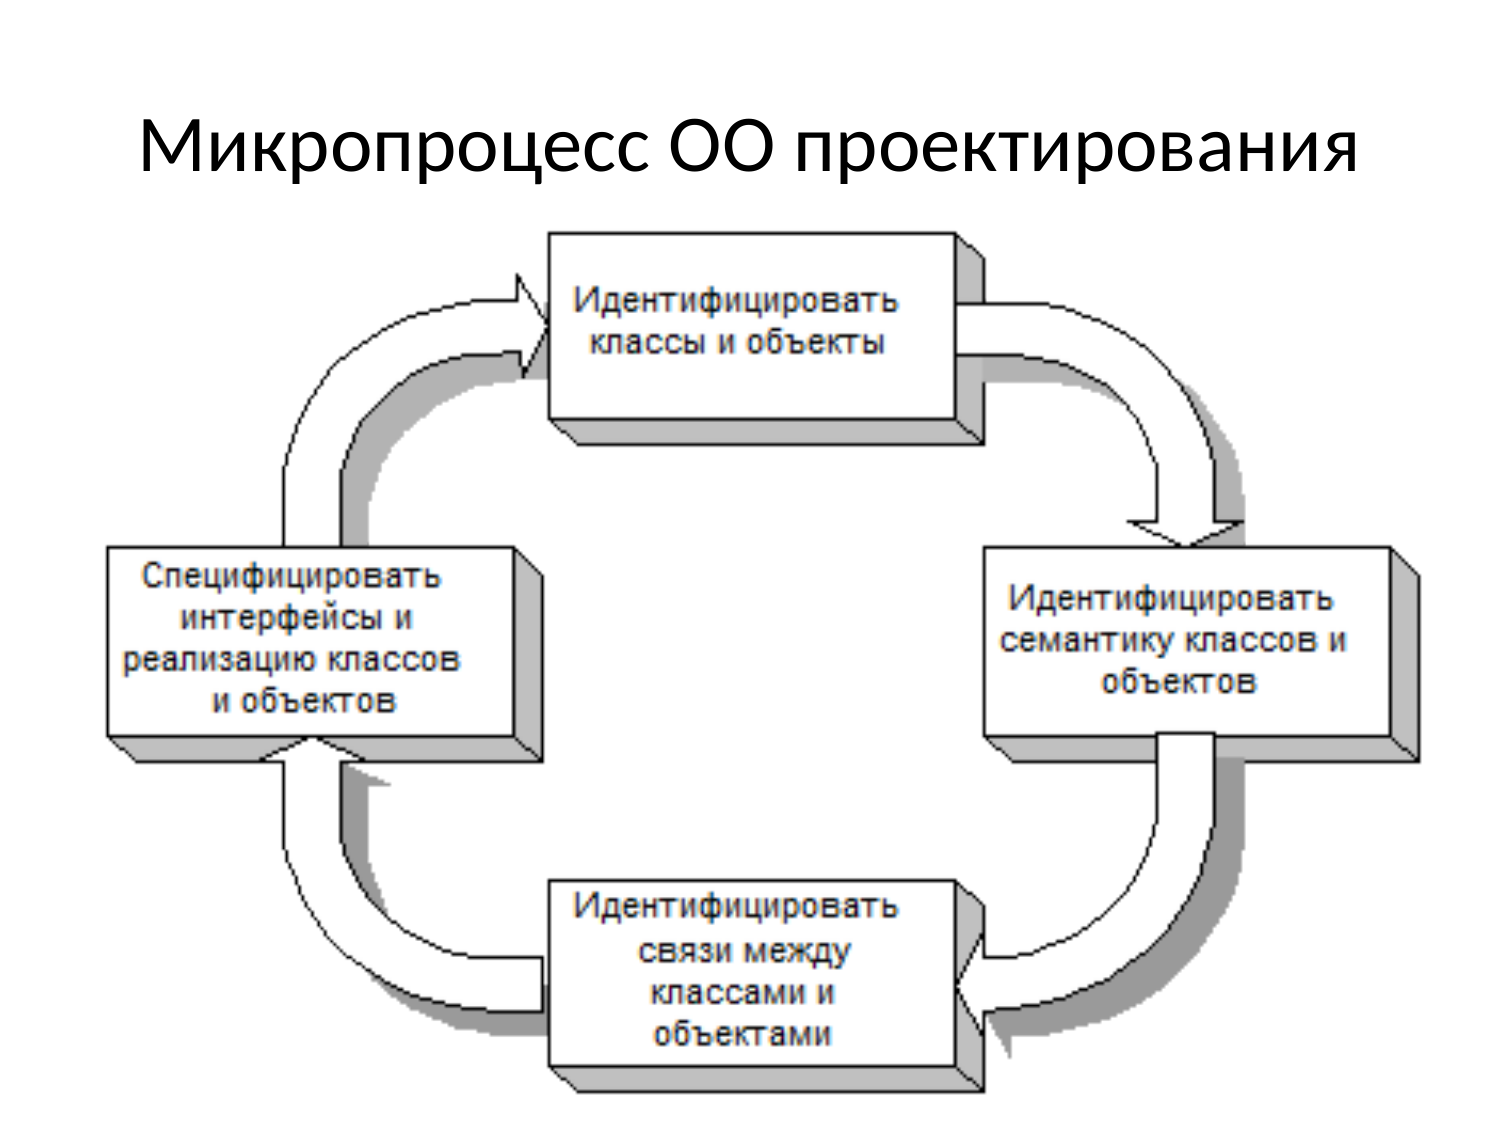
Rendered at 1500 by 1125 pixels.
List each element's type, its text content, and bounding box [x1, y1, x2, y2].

title Микропроцесс ОО проектирования [75, 45, 1425, 172]
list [74, 172, 1426, 1125]
